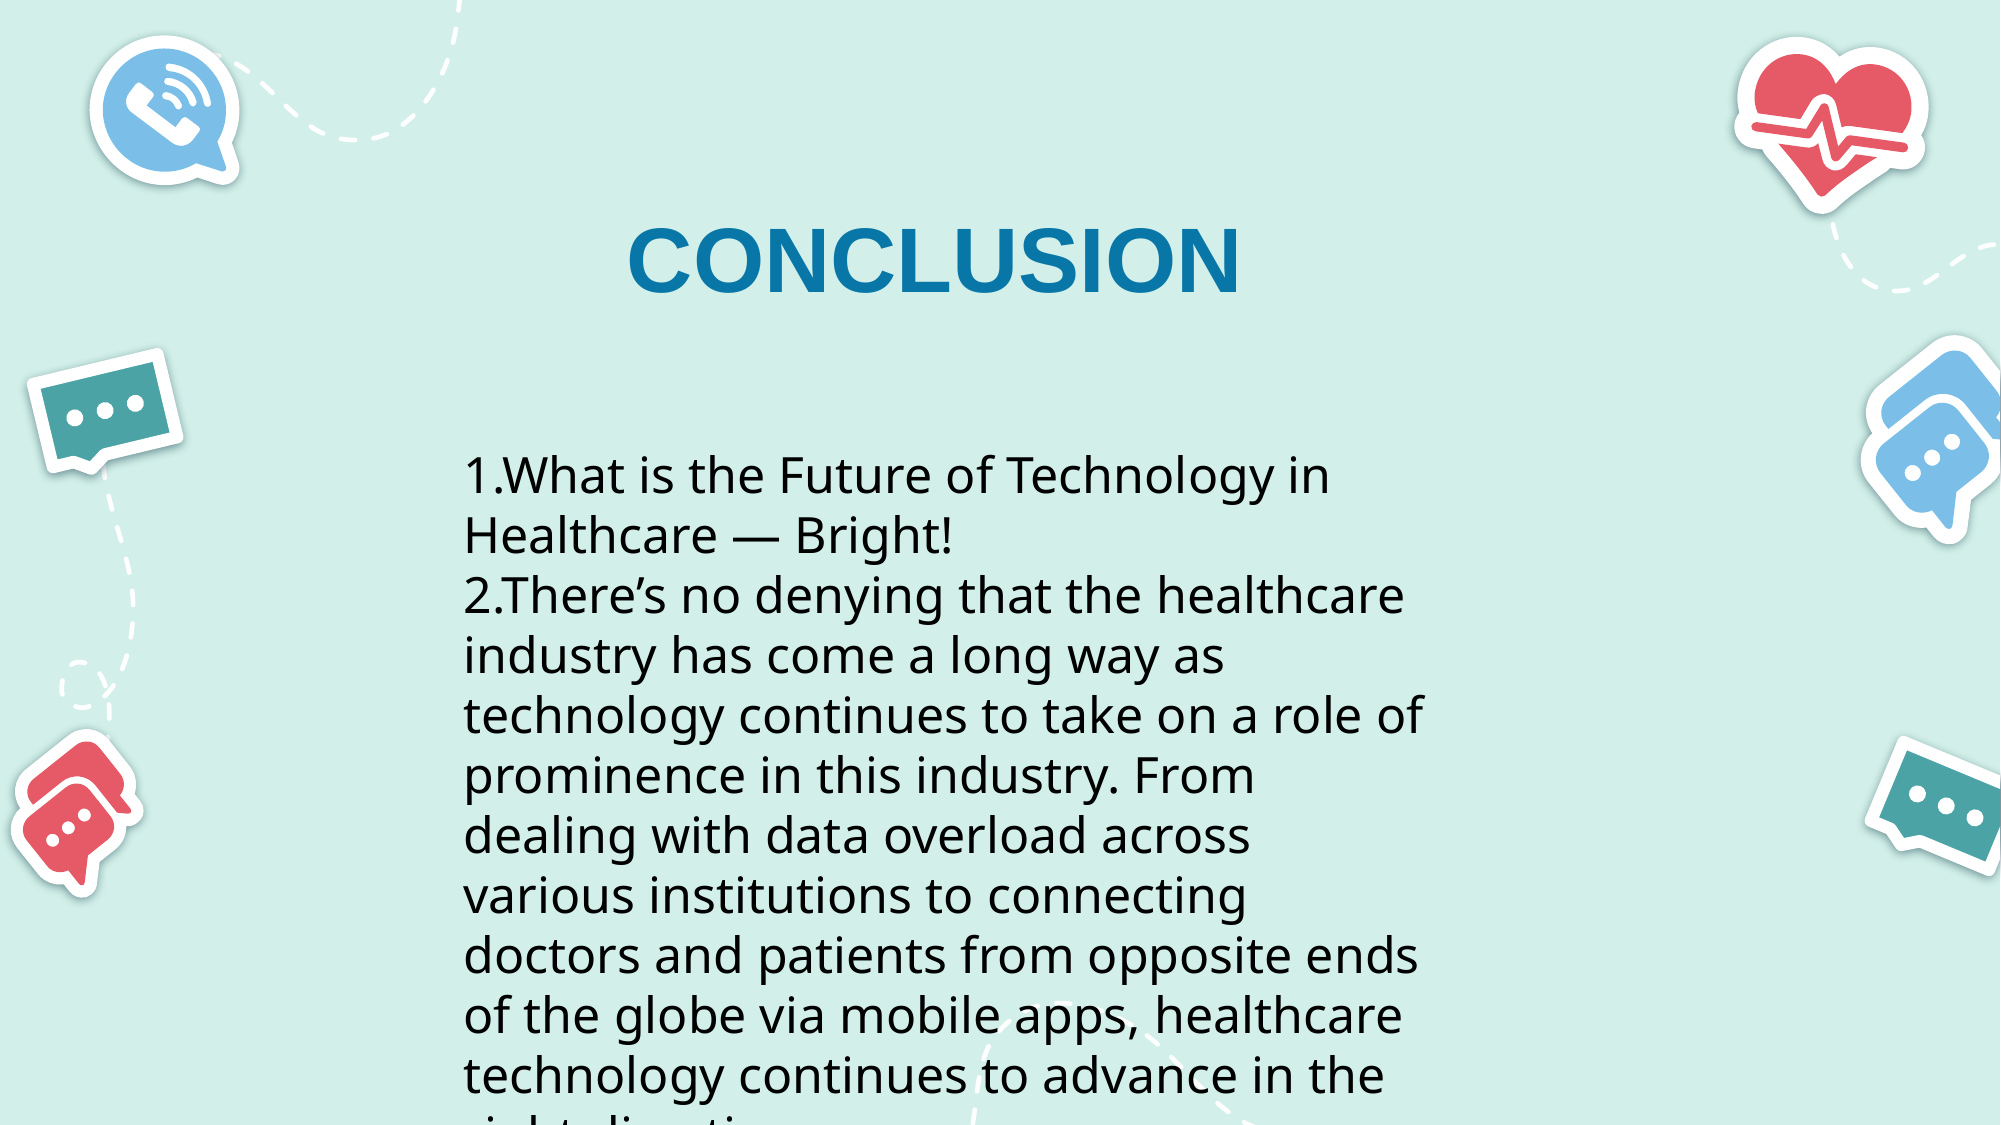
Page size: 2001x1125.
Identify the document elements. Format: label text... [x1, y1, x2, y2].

text_box 1.What is the Future of Technology in Healthcare — Bright! 2.There’s no denying that the healthcare industry has come a long way as technology continues to take on a role of prominence in this industry. From dealing with data overload across various institutions to connecting doctors and patients from opposite ends of the globe via mobile apps, healthcare technology continues to advance in the right direction. [448, 436, 1449, 1125]
text_box CONCLUSION [494, 206, 1376, 320]
